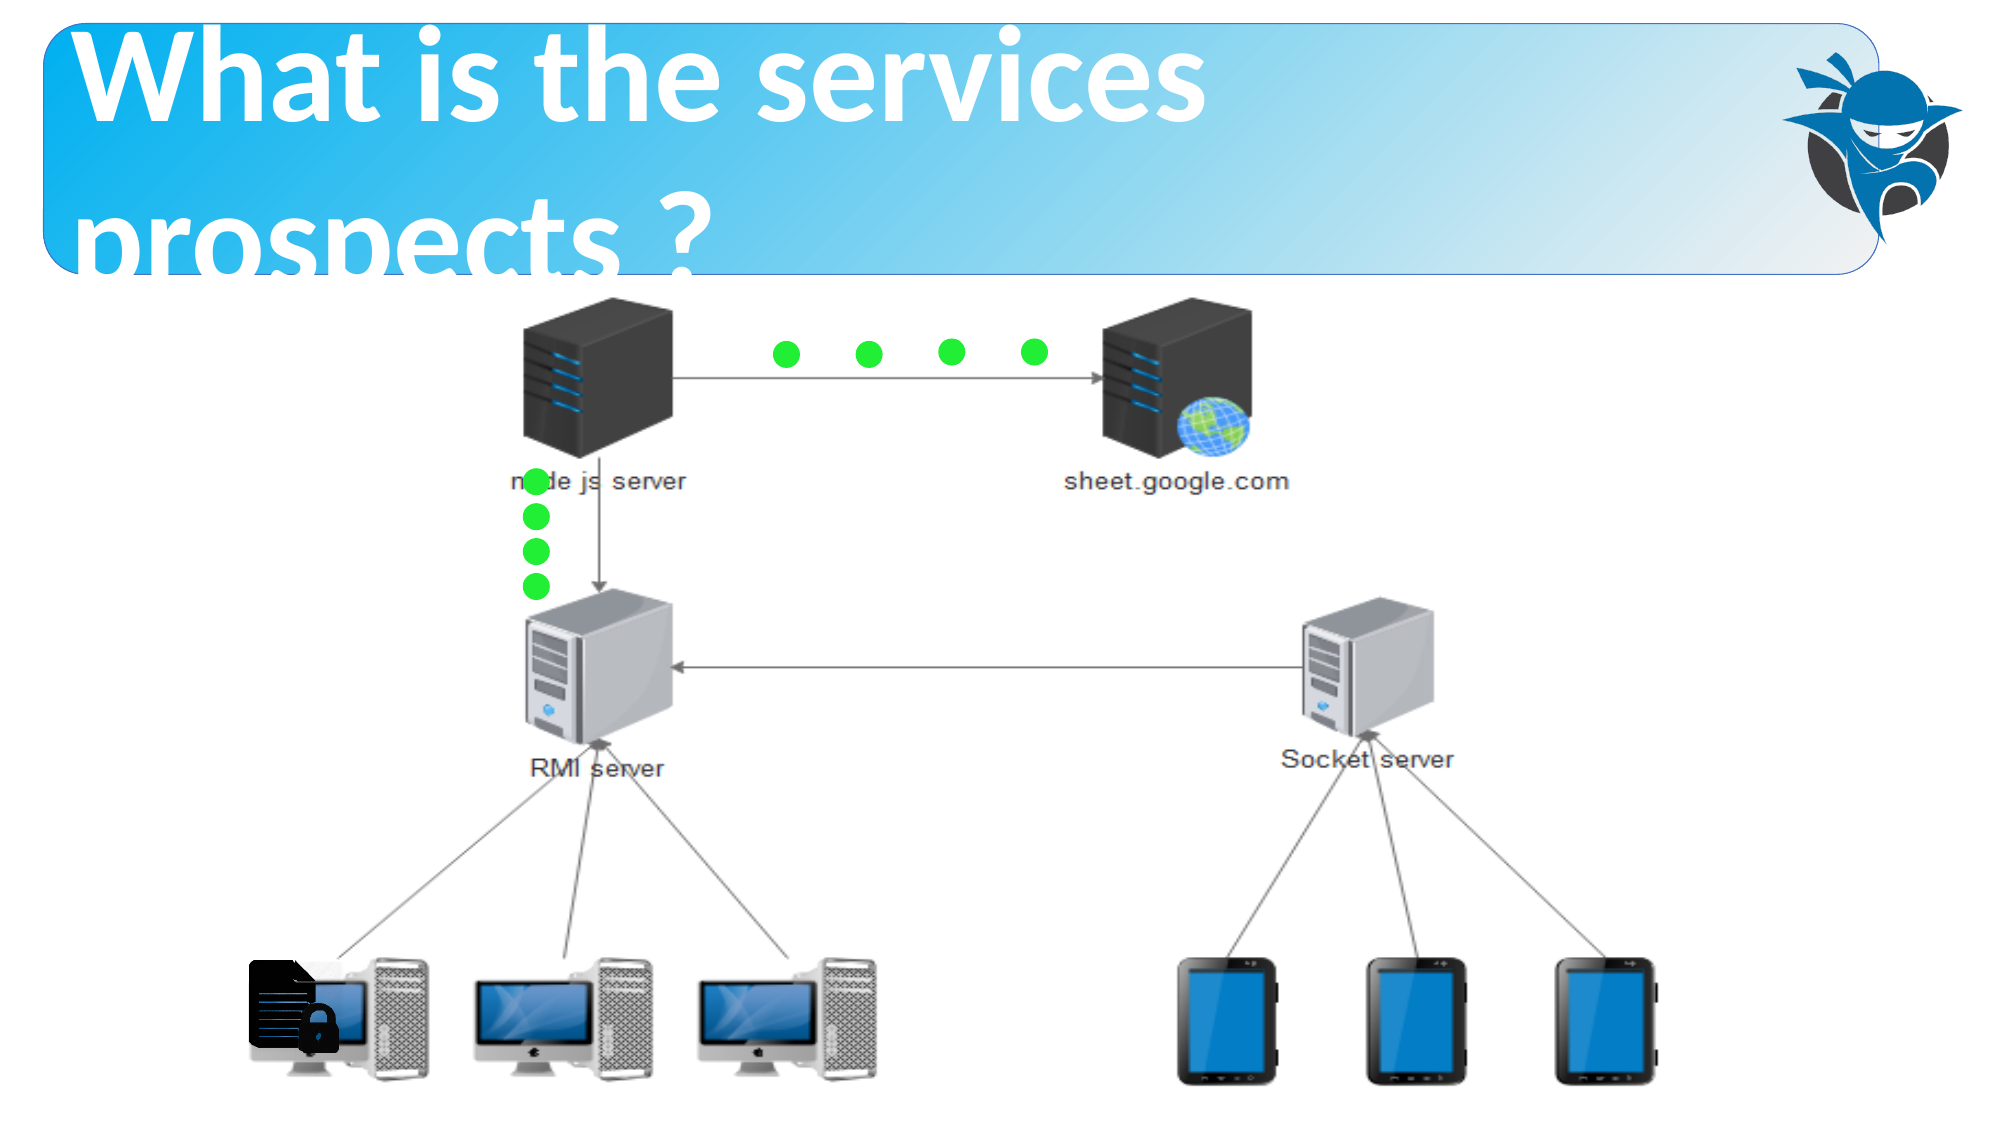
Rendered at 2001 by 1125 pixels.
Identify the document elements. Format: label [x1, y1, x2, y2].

picture [138, 280, 1722, 1097]
text_box [43, 23, 1968, 275]
